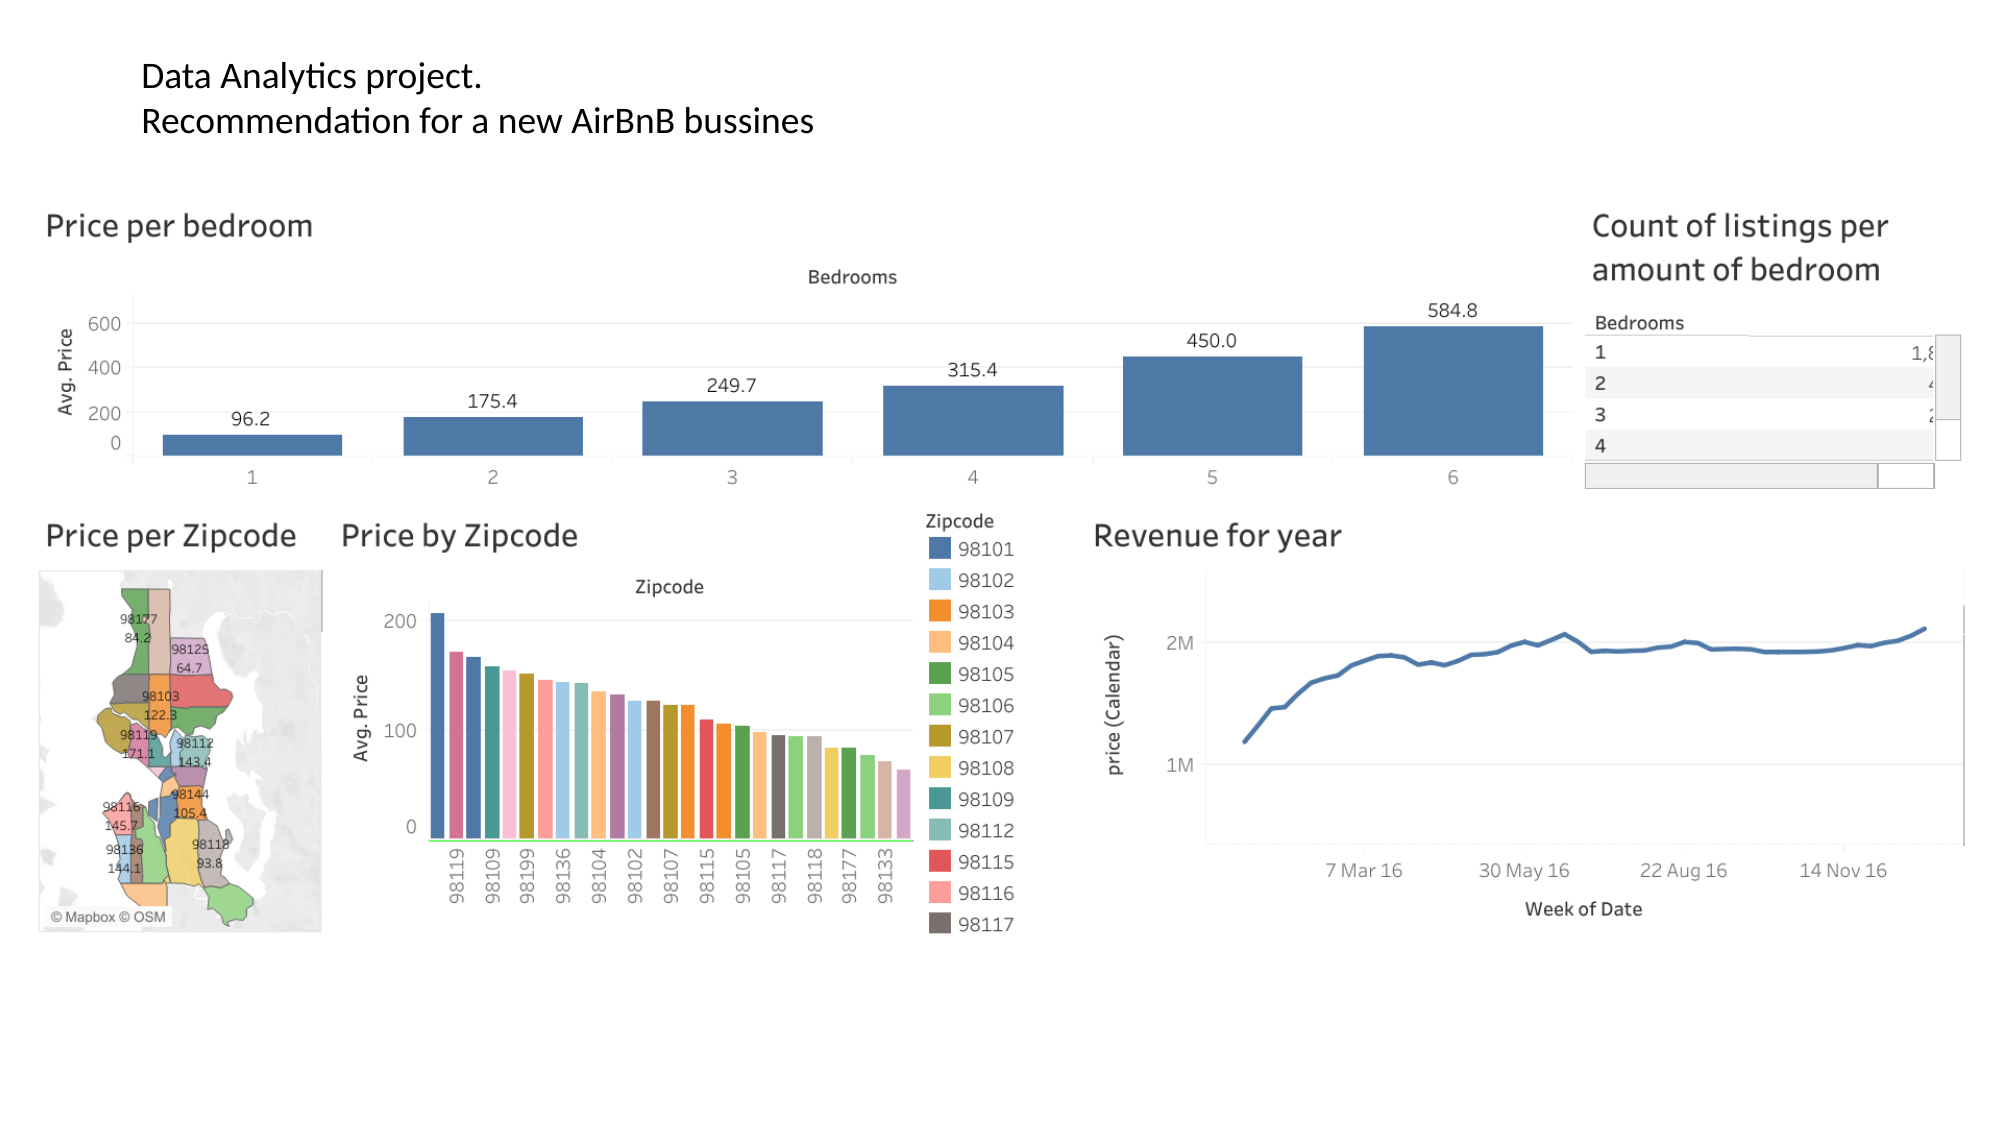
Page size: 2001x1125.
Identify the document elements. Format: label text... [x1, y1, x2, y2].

text_box Data Analytics project. Recommendation for a new AirBnB bussines [126, 43, 1259, 148]
picture [20, 174, 1980, 950]
